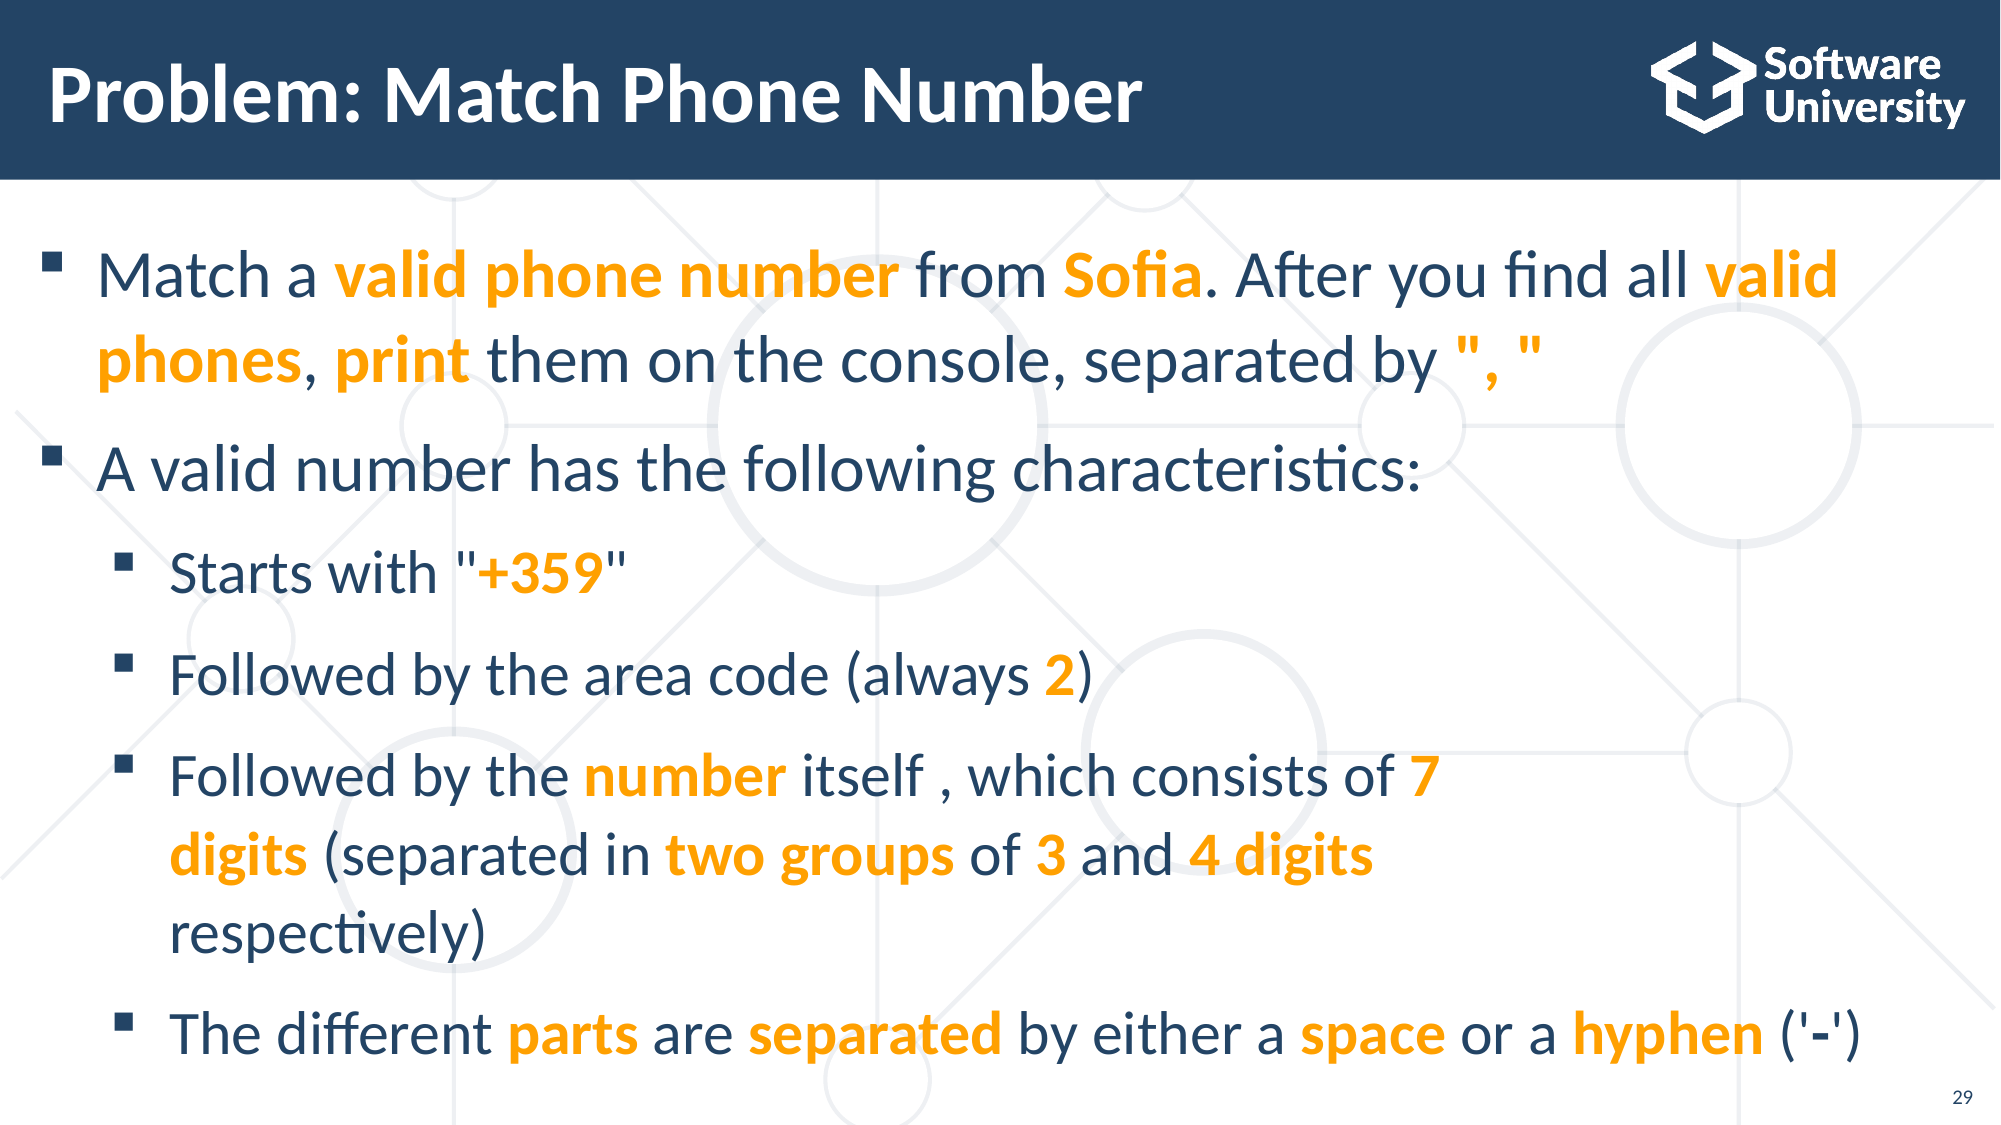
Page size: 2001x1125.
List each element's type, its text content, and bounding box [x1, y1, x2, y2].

picture [1651, 41, 1966, 134]
slide_number 29 [1927, 1067, 1989, 1117]
list Match a valid phone number from Sofia. After you find all valid phones, print them on the console, separated by ", " A valid number has the following characteristics: Starts with "+359" Followed by the area code (always 2) Followed by the number itself , which consists of 7 digits (separated in two groups of 3 and 4 digits respectively) The different parts are separated by either a space or a hyphen ('-') [18, 219, 1898, 1100]
title Problem: Match Phone Number [31, 16, 1625, 162]
